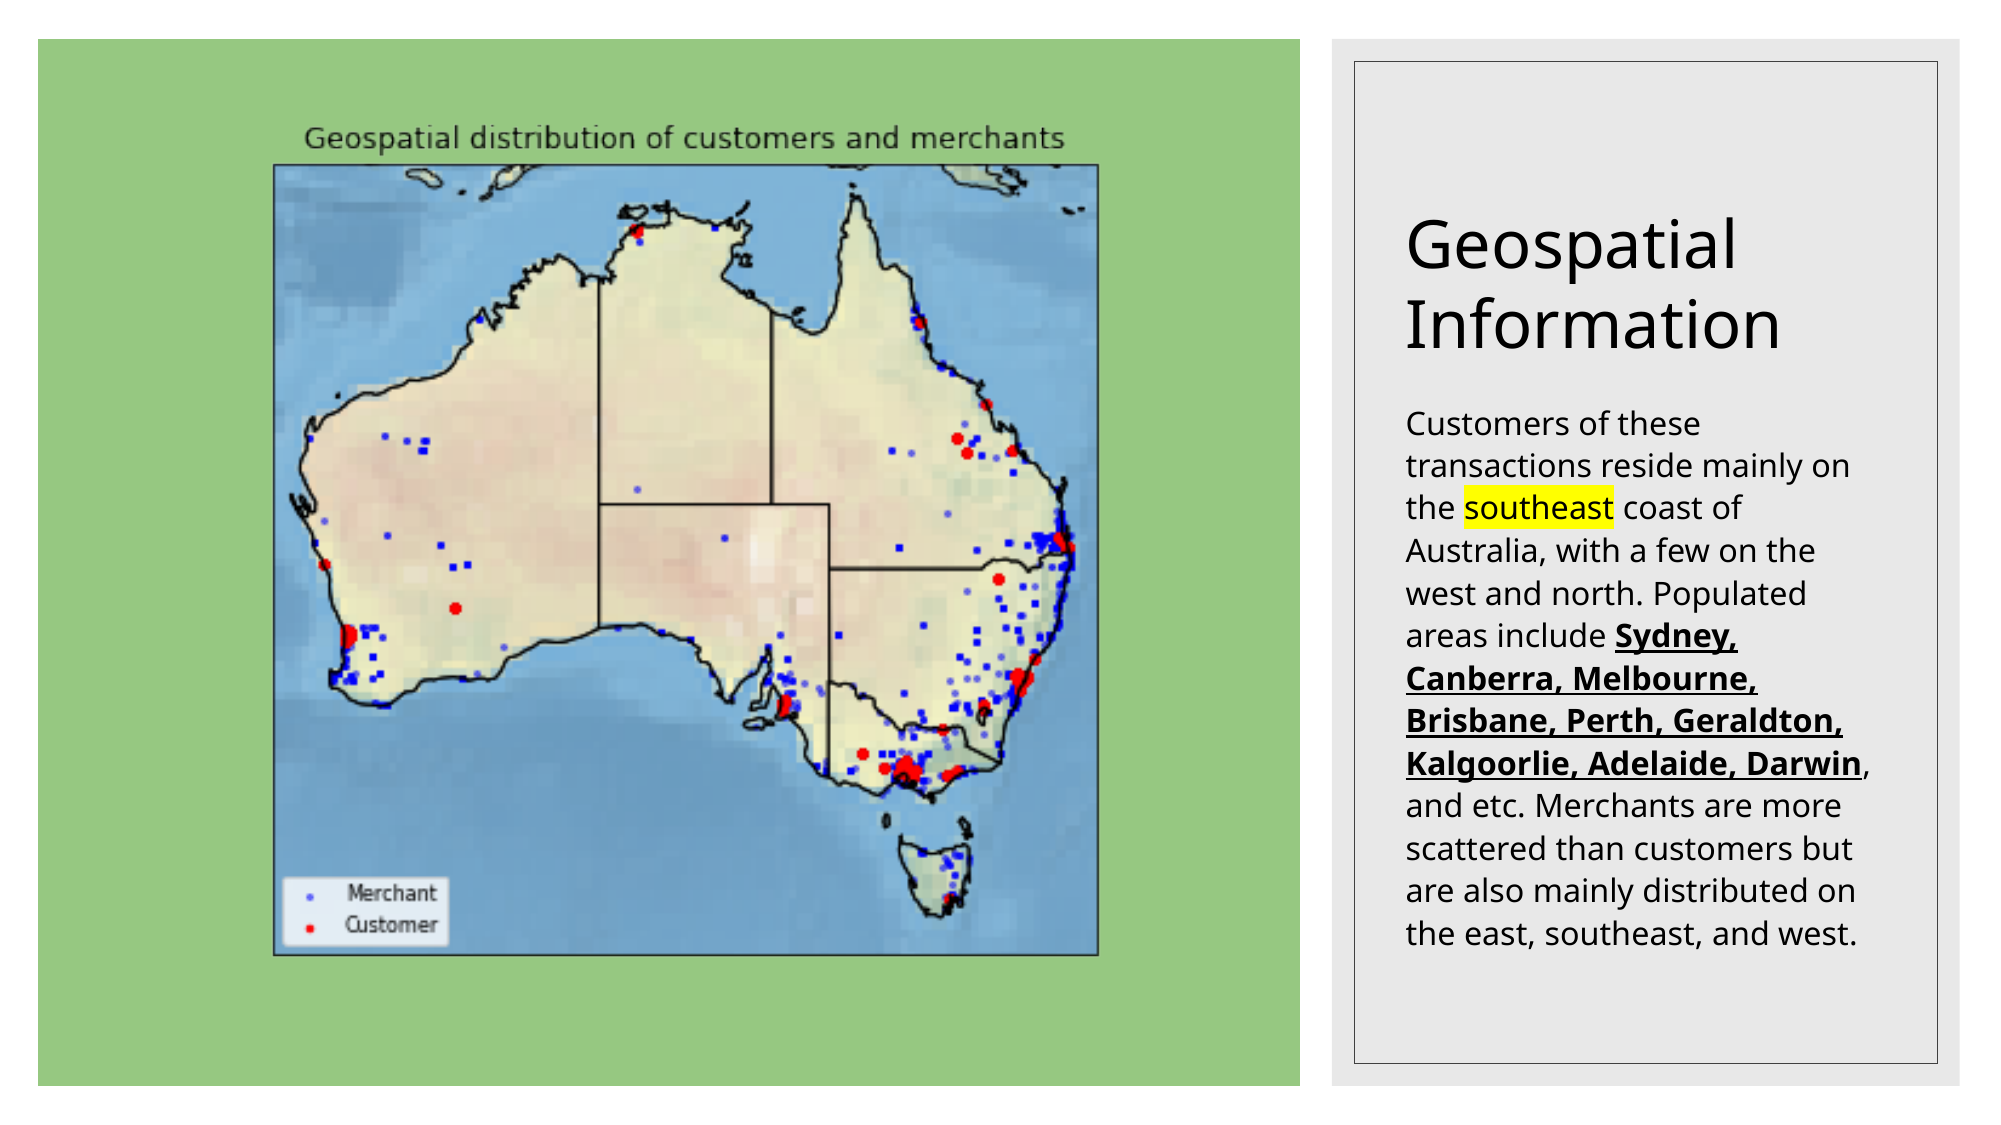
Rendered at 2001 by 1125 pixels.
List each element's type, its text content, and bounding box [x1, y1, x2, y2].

list Customers of these transactions reside mainly on the southeast coast of Australia, with a few on the west and north. Populated areas include Sydney, Canberra, Melbourne, Brisbane, Perth, Geraldton, Kalgoorlie, Adelaide, Darwin, and etc. Merchants are more scattered than customers but are also mainly distributed on the east, southeast, and west. [1390, 391, 1907, 968]
picture [37, 38, 1300, 1086]
title Geospatial Information [1390, 98, 1907, 369]
